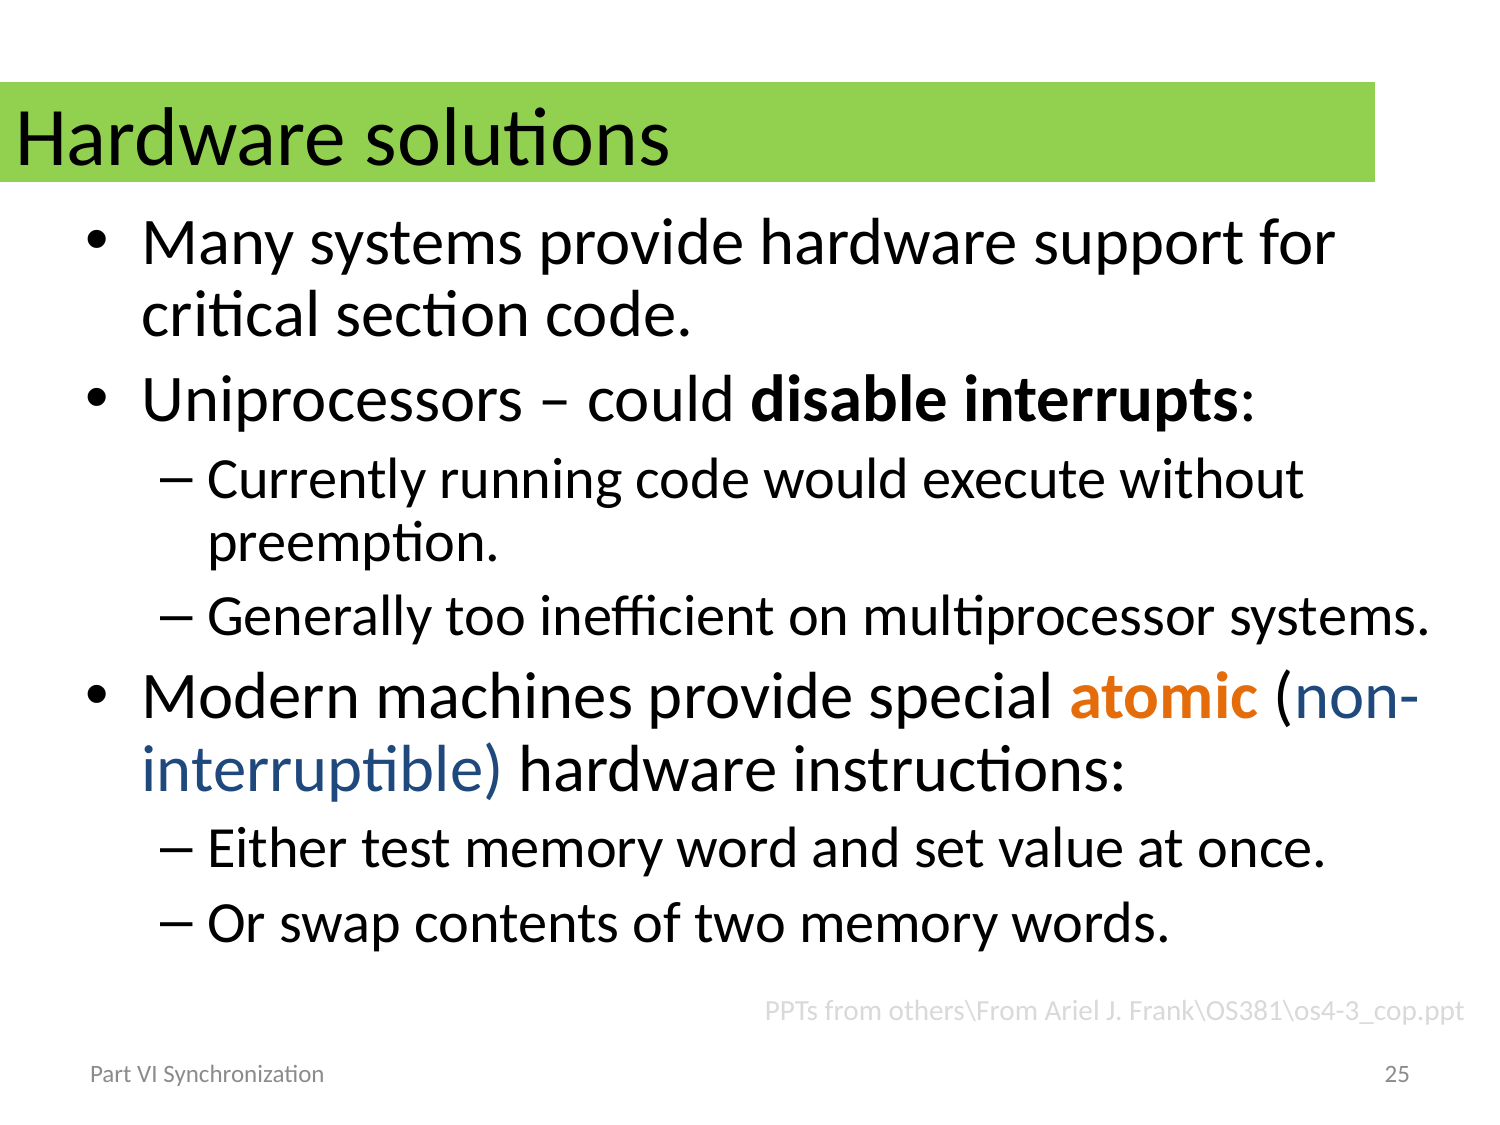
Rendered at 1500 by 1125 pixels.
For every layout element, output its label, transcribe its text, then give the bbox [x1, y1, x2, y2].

title Hardware solutions [0, 81, 1376, 183]
footer Part VI Synchronization [75, 1044, 425, 1103]
text_box PPTs from others\From Ariel J. Frank\OS381\os4-3_cop.ppt [749, 984, 1500, 1034]
slide_number 25 [1074, 1042, 1425, 1103]
list Many systems provide hardware support for critical section code. Uniprocessors – could disable interrupts: Currently running code would execute without preemption. Generally too inefficient on multiprocessor systems. Modern machines provide special atomic (non-interruptible) hardware instructions: Either test memory word and set value at once. Or swap contents of two memory words. [70, 198, 1481, 1044]
